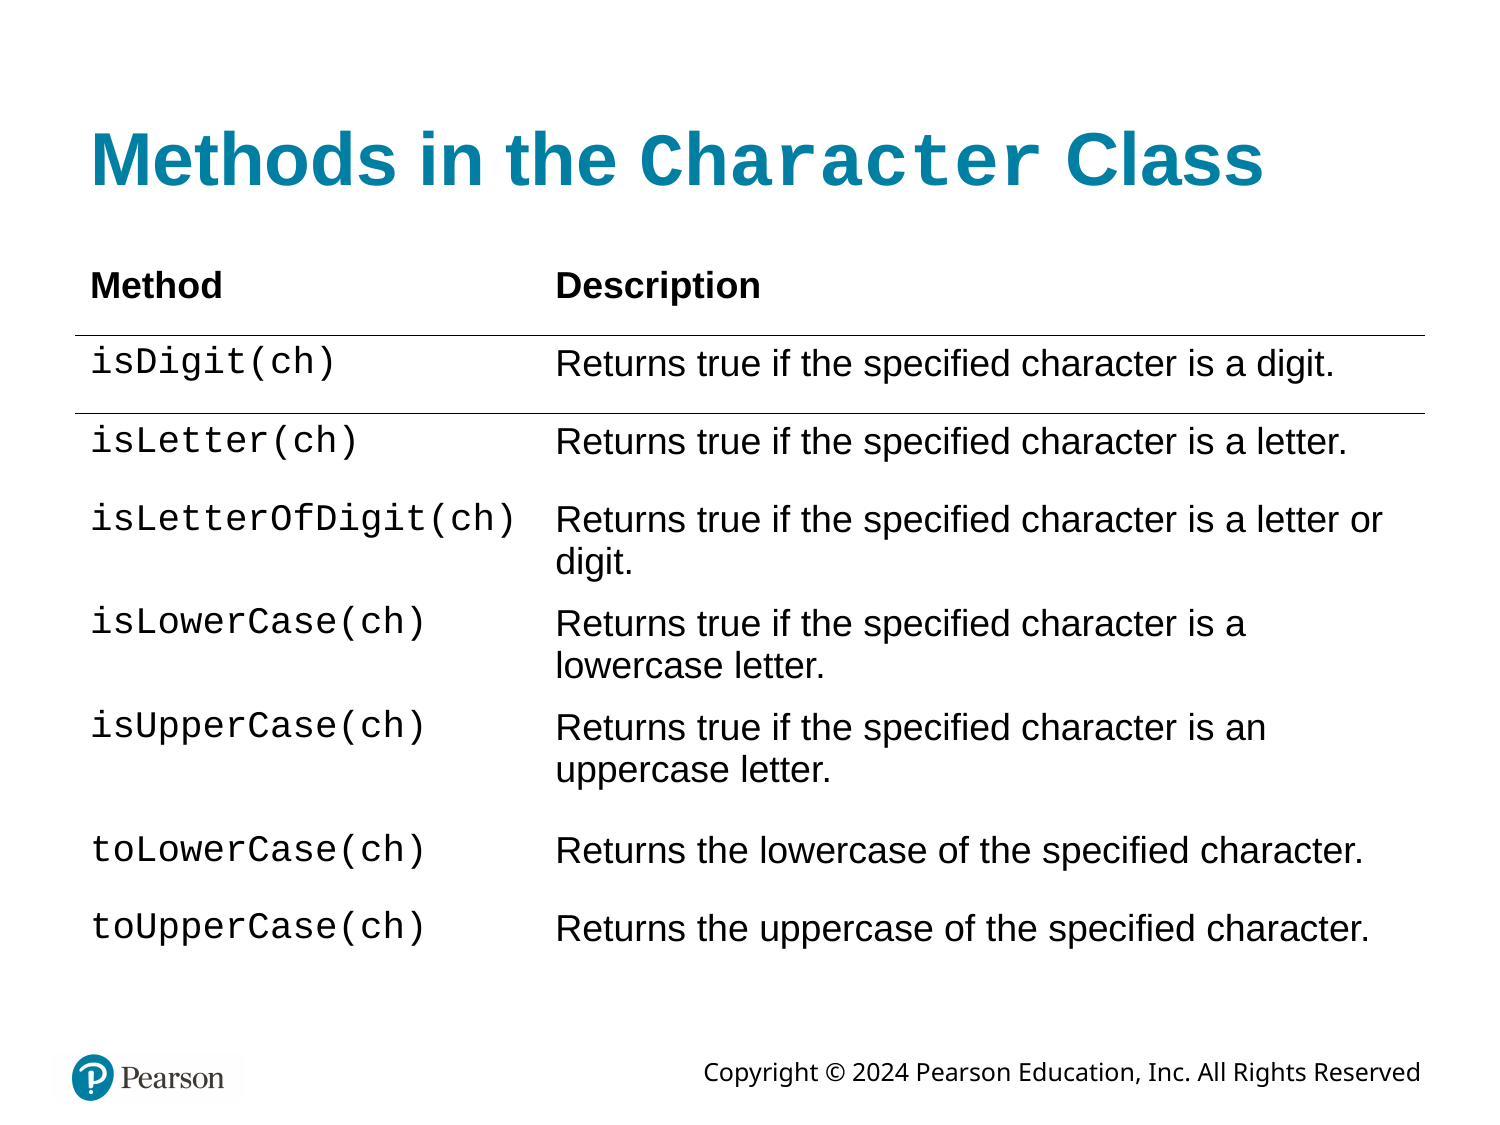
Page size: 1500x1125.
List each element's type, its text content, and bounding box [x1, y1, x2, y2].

table_cell isDigit(ch) [75, 336, 540, 413]
title Methods in the Character Class [75, 35, 1425, 216]
table_header Description [540, 257, 1425, 335]
table_cell Returns true if the specified character is a letter or digit. [540, 491, 1425, 595]
table_cell toUpperCase(ch) [75, 900, 540, 978]
table_cell Returns the lowercase of the specified character. [540, 822, 1425, 900]
table_cell Returns true if the specified character is a lowercase letter. [540, 595, 1425, 699]
table_cell isUpperCase(ch) [75, 699, 540, 822]
table_cell Returns true if the specified character is a letter. [540, 414, 1425, 491]
table_cell toLowerCase(ch) [75, 822, 540, 900]
table_cell Returns the uppercase of the specified character. [540, 900, 1425, 978]
table_cell isLetterOfDigit(ch) [75, 491, 540, 595]
picture [51, 1053, 245, 1102]
table_cell isLowerCase(ch) [75, 595, 540, 699]
table_cell isLetter(ch) [75, 414, 540, 491]
table_cell Returns true if the specified character is a digit. [540, 336, 1425, 413]
table_cell Returns true if the specified character is an uppercase letter. [540, 699, 1425, 822]
table_header Method [75, 257, 540, 335]
